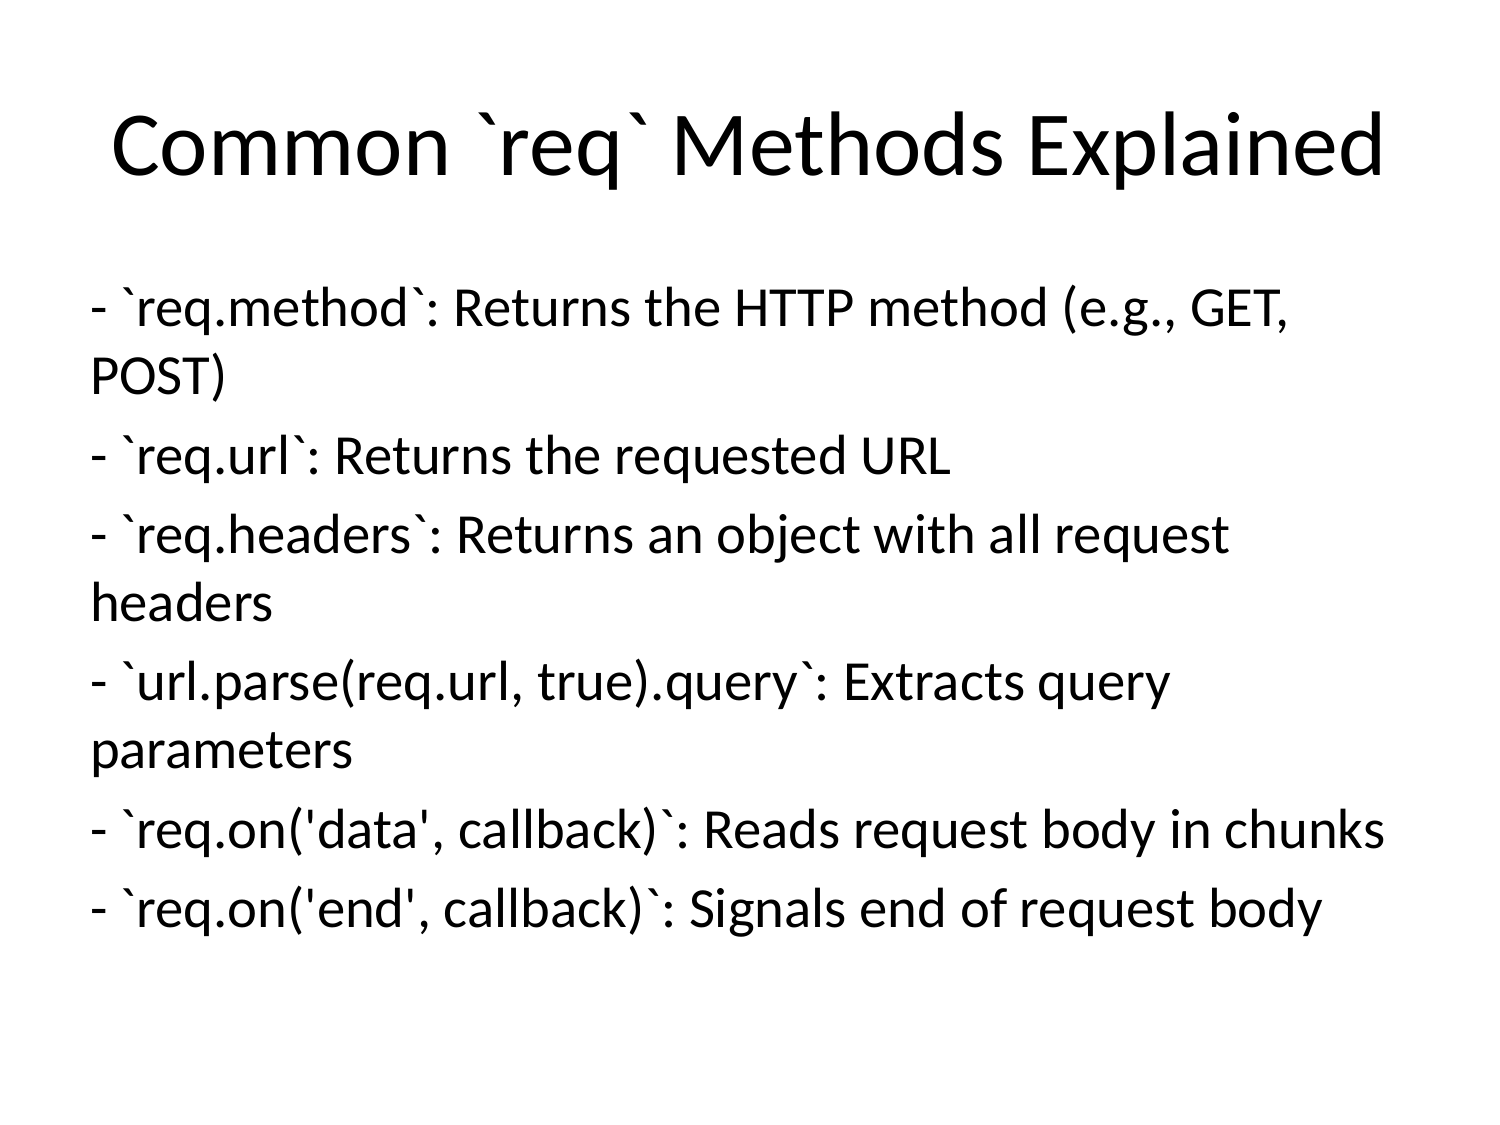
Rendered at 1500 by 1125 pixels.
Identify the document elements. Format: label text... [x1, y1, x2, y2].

title Common `req` Methods Explained [75, 45, 1425, 233]
list - `req.method`: Returns the HTTP method (e.g., GET, POST) - `req.url`: Returns the requested URL - `req.headers`: Returns an object with all request headers - `url.parse(req.url, true).query`: Extracts query parameters - `req.on('data', callback)`: Reads request body in chunks - `req.on('end', callback)`: Signals end of request body [75, 262, 1425, 1005]
